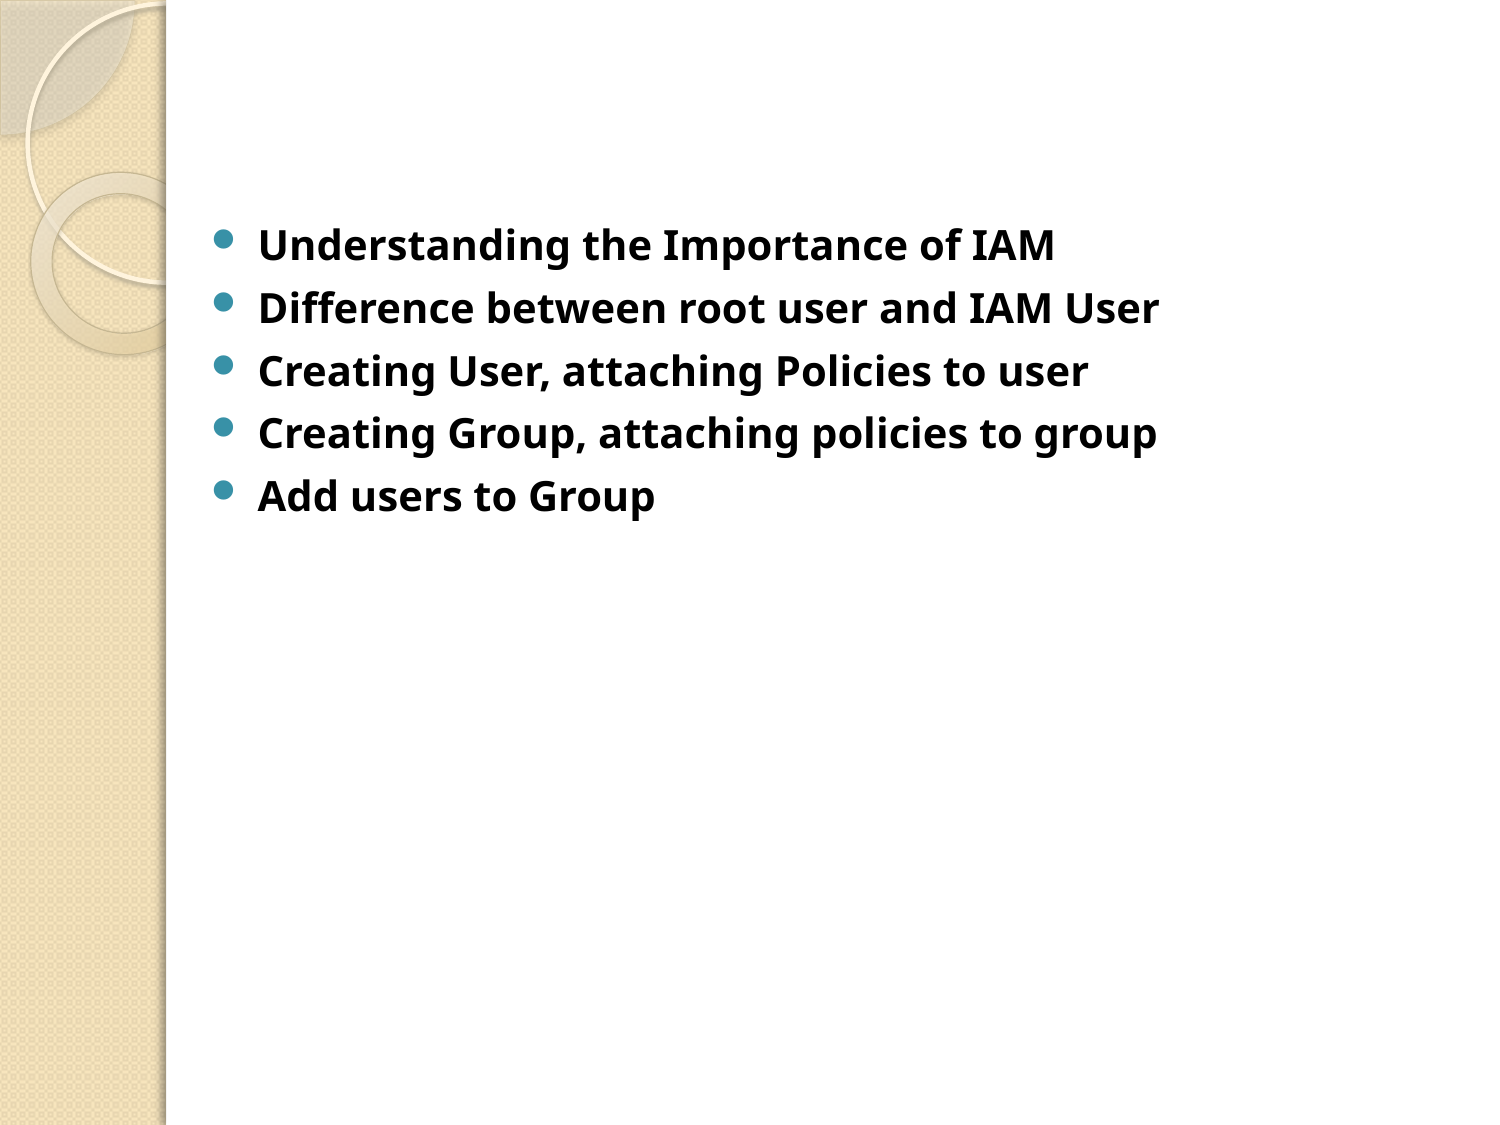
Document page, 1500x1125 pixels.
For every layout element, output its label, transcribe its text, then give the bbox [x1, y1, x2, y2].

list Understanding the Importance of IAM Difference between root user and IAM User Creating User, attaching Policies to user Creating Group, attaching policies to group Add users to Group [183, 149, 1425, 986]
